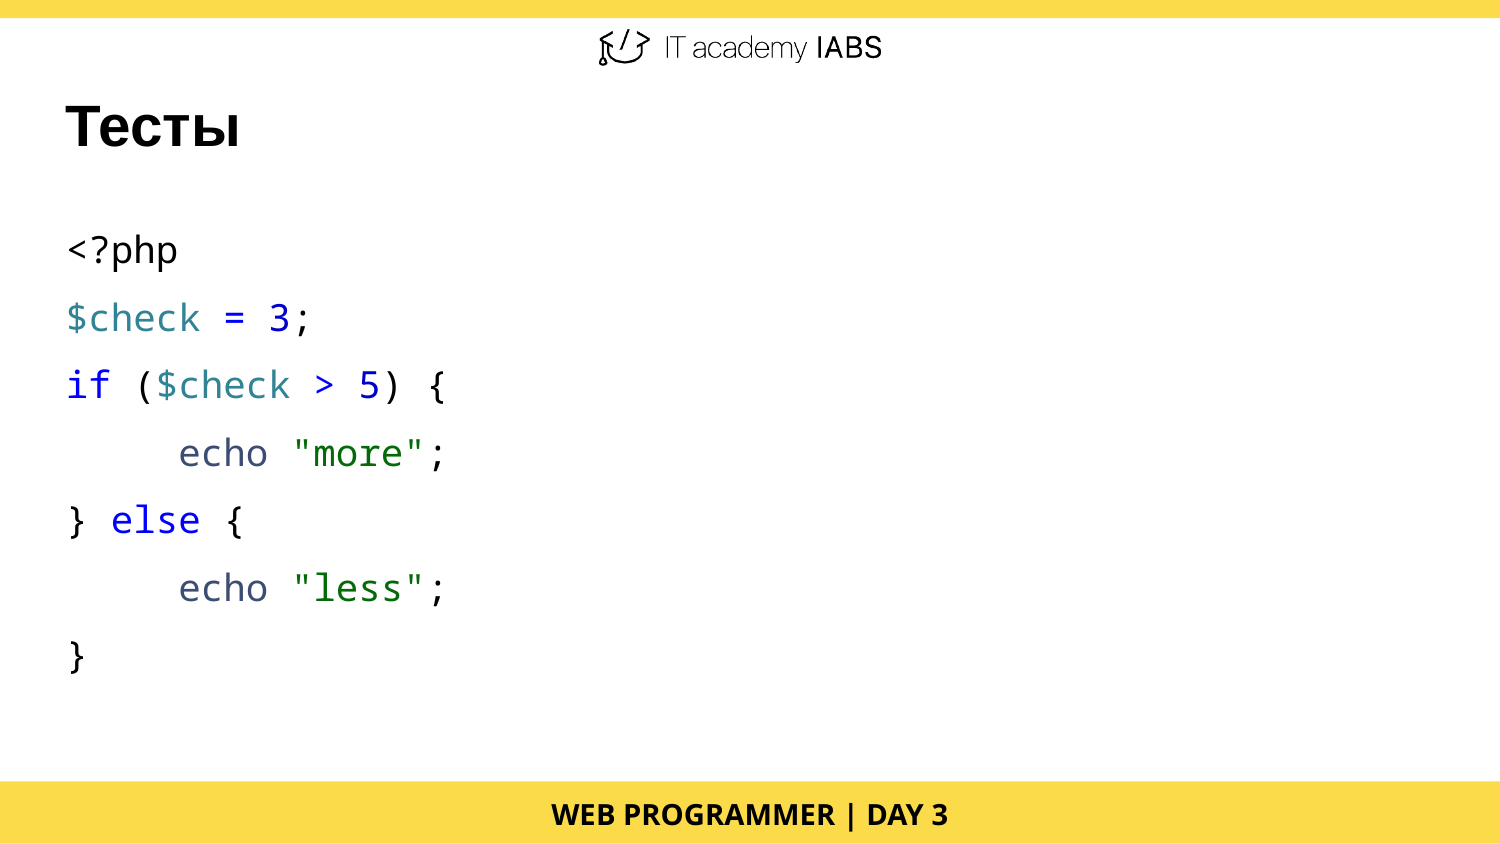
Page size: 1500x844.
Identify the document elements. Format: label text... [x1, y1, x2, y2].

text_box Тесты [51, 72, 1449, 167]
text_box WEB PROGRAMMER | DAY 3 [340, 781, 1160, 844]
picture [591, 18, 887, 71]
text_box <?php $check = 3; if ($check > 5) { echo "more"; } else { echo "less"; } [51, 189, 1449, 750]
text_box [1160, 781, 1500, 844]
text_box [0, 781, 340, 844]
text_box [0, 0, 1500, 19]
